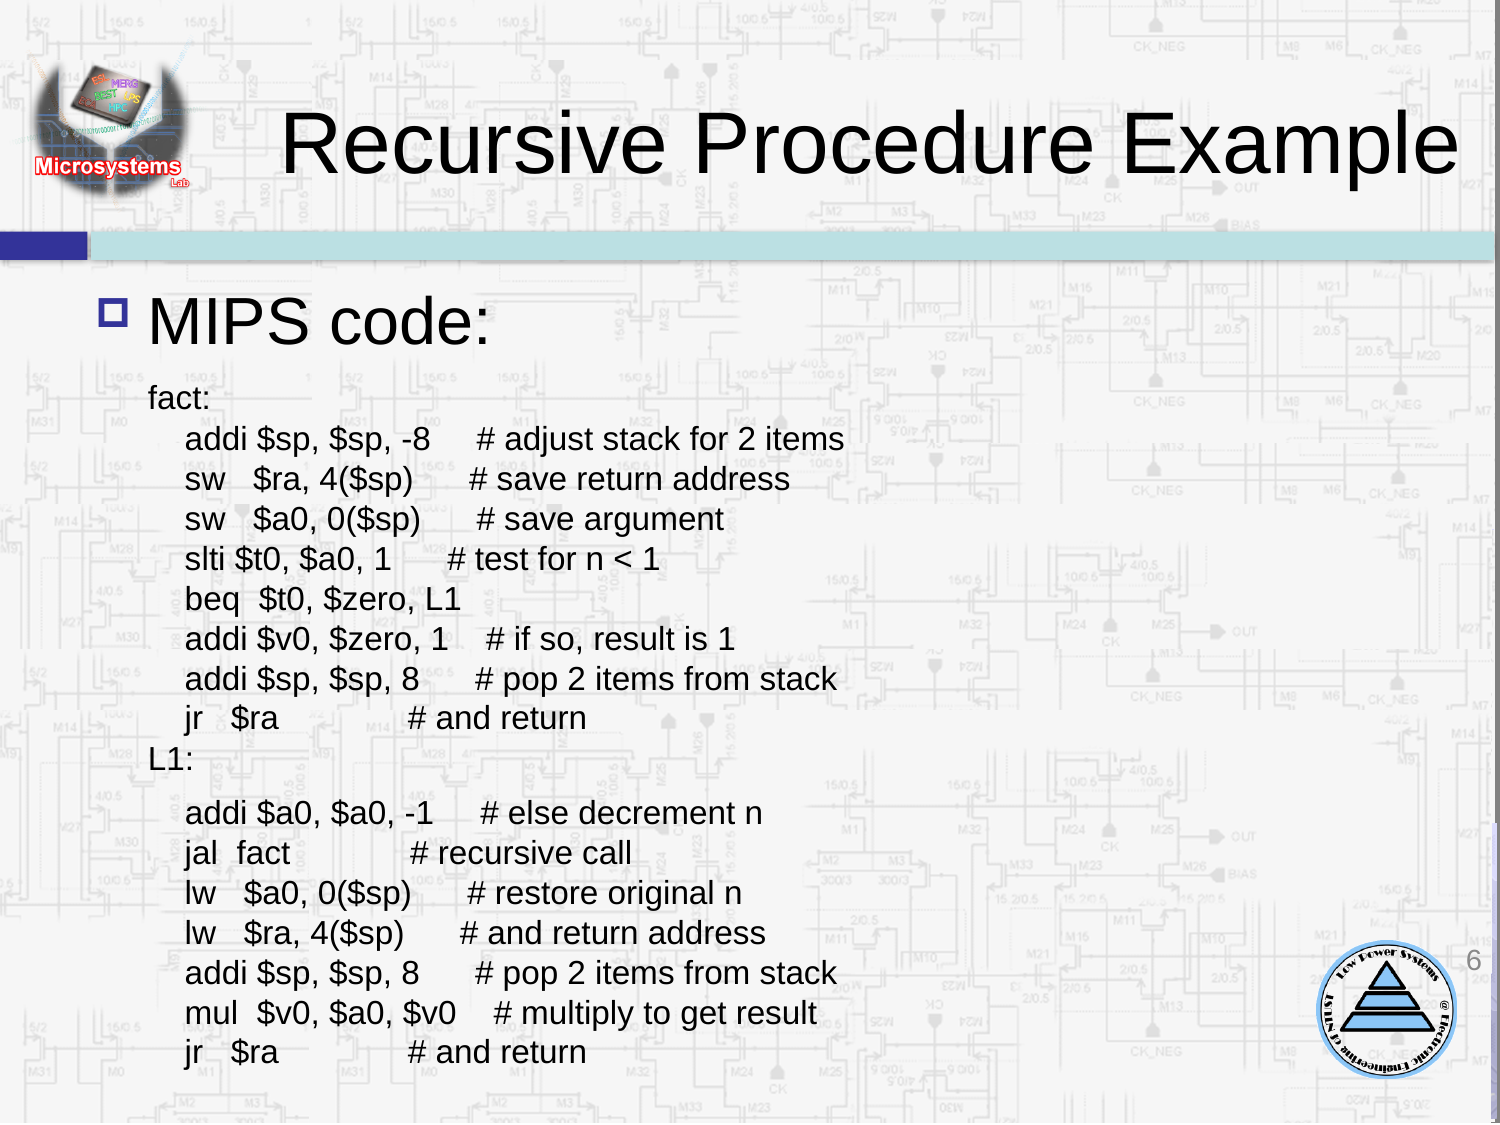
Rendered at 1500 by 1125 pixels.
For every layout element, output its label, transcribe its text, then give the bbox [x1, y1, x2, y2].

title Recursive Procedure Example [242, 45, 1500, 233]
picture [0, 0, 1500, 1123]
list MIPS code: fact: addi $sp, $sp, -8 # adjust stack for 2 items sw $ra, 4($sp) # save return address sw $a0, 0($sp) # save argument slti $t0, $a0, 1 # test for n < 1 beq $t0, $zero, L1 addi $v0, $zero, 1 # if so, result is 1 addi $sp, $sp, 8 # pop 2 items from stack jr $ra # and return L1: addi $a0, $a0, -1 # else decrement n jal fact # recursive call lw $a0, 0($sp) # restore original n lw $ra, 4($sp) # and return address addi $sp, $sp, 8 # pop 2 items from stack mul $v0, $a0, $v0 # multiply to get result jr $ra # and return [80, 270, 1188, 1094]
slide_number 6 [1396, 933, 1498, 970]
